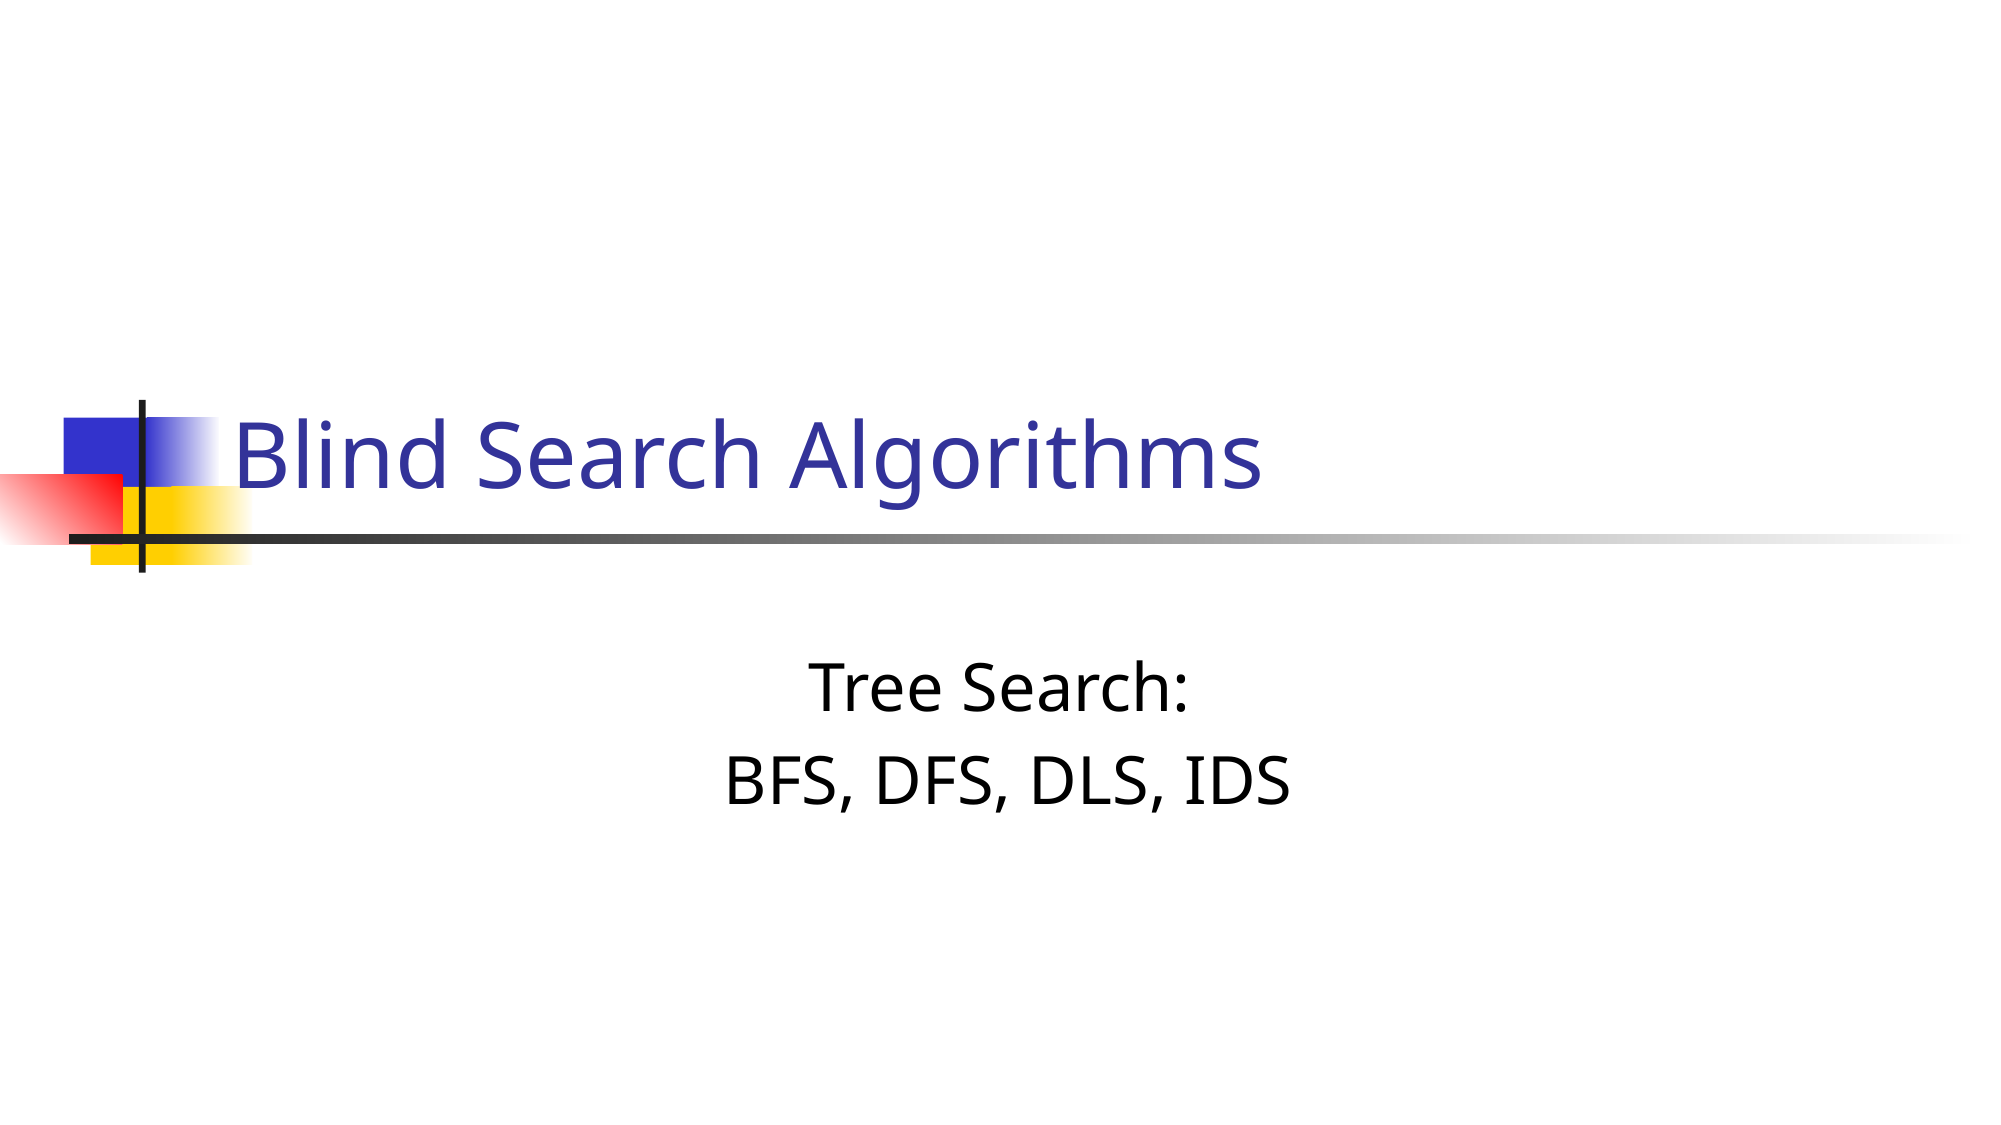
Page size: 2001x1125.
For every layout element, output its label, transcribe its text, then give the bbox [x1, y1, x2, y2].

title Blind Search Algorithms [216, 275, 1917, 515]
subtitle Tree Search: BFS, DFS, DLS, IDS [300, 637, 1700, 925]
